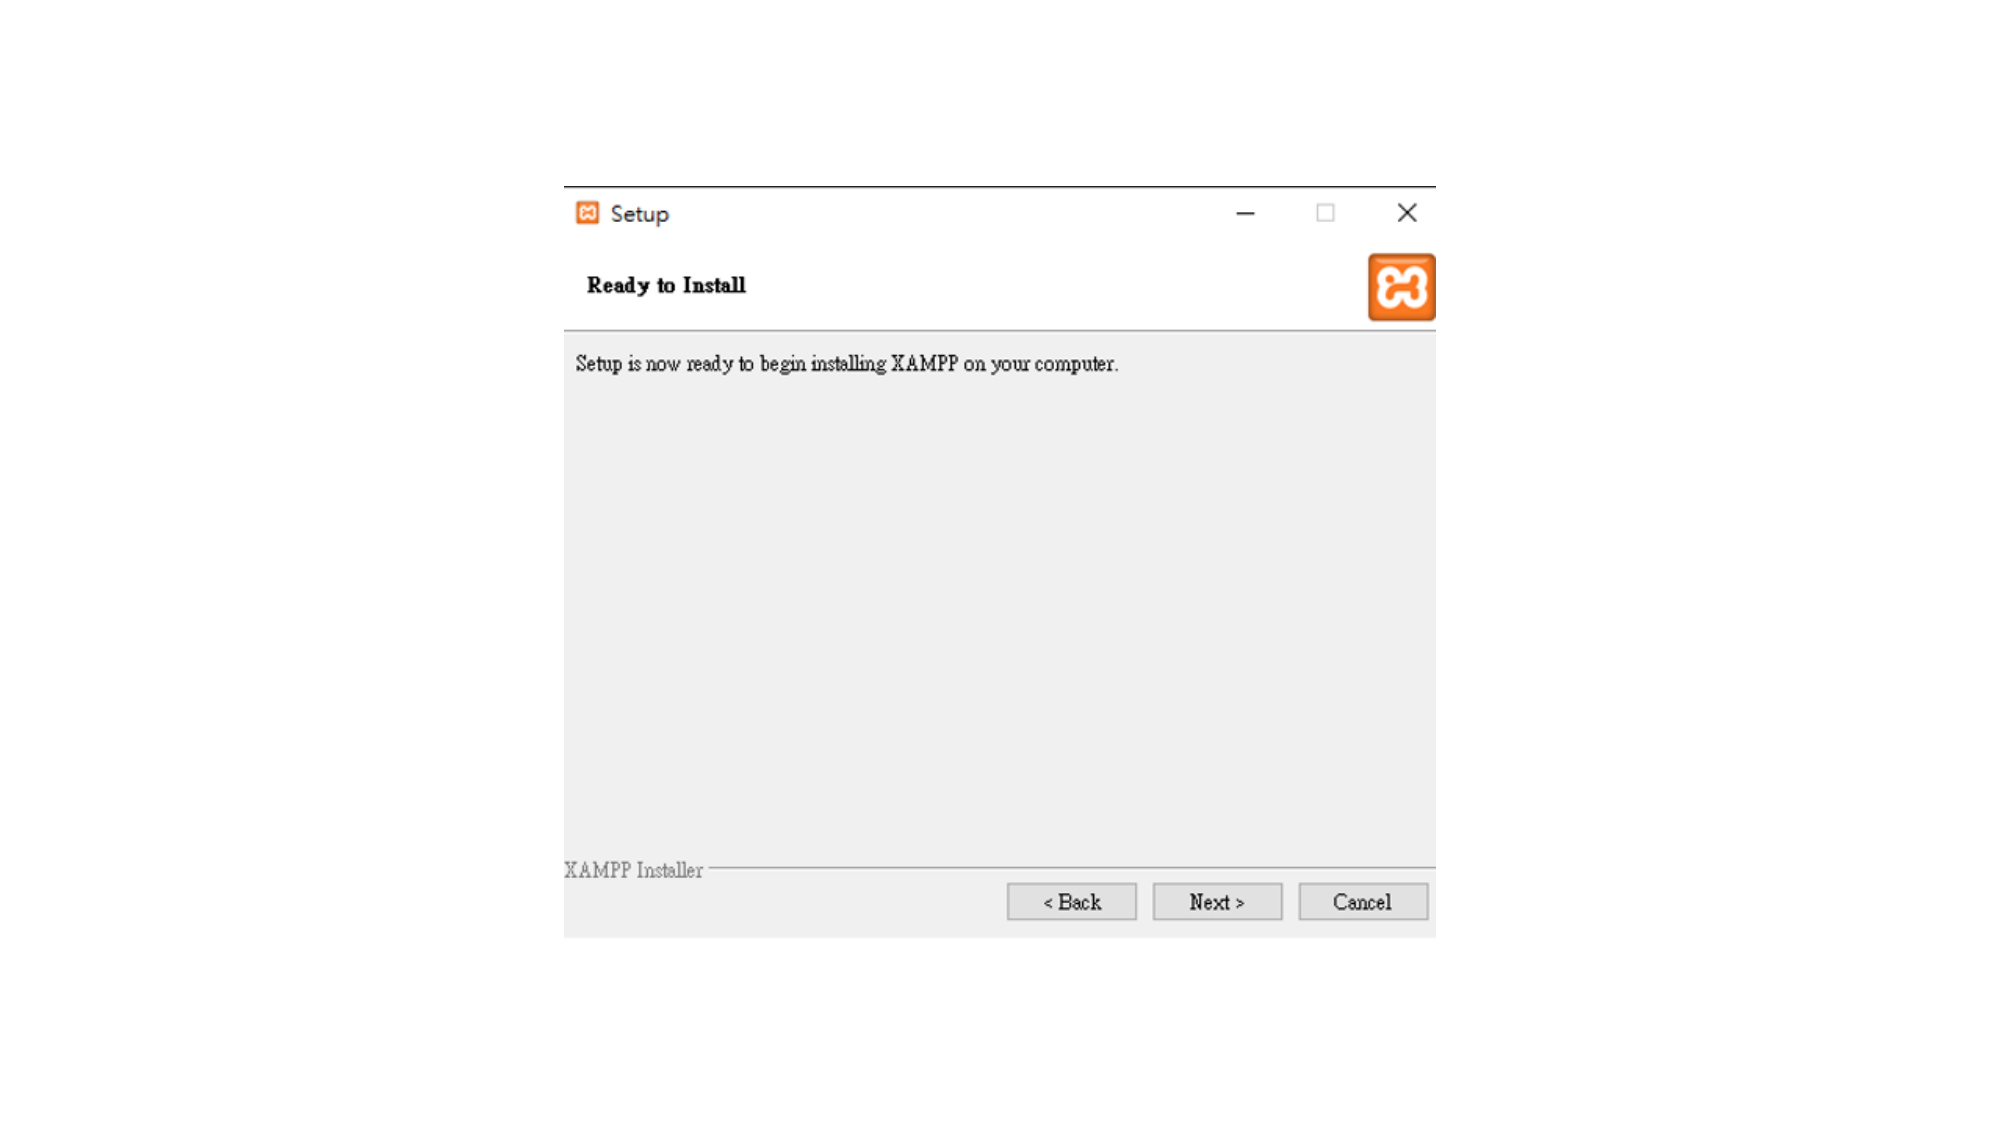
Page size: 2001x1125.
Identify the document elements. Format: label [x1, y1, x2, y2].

picture [564, 186, 1436, 939]
